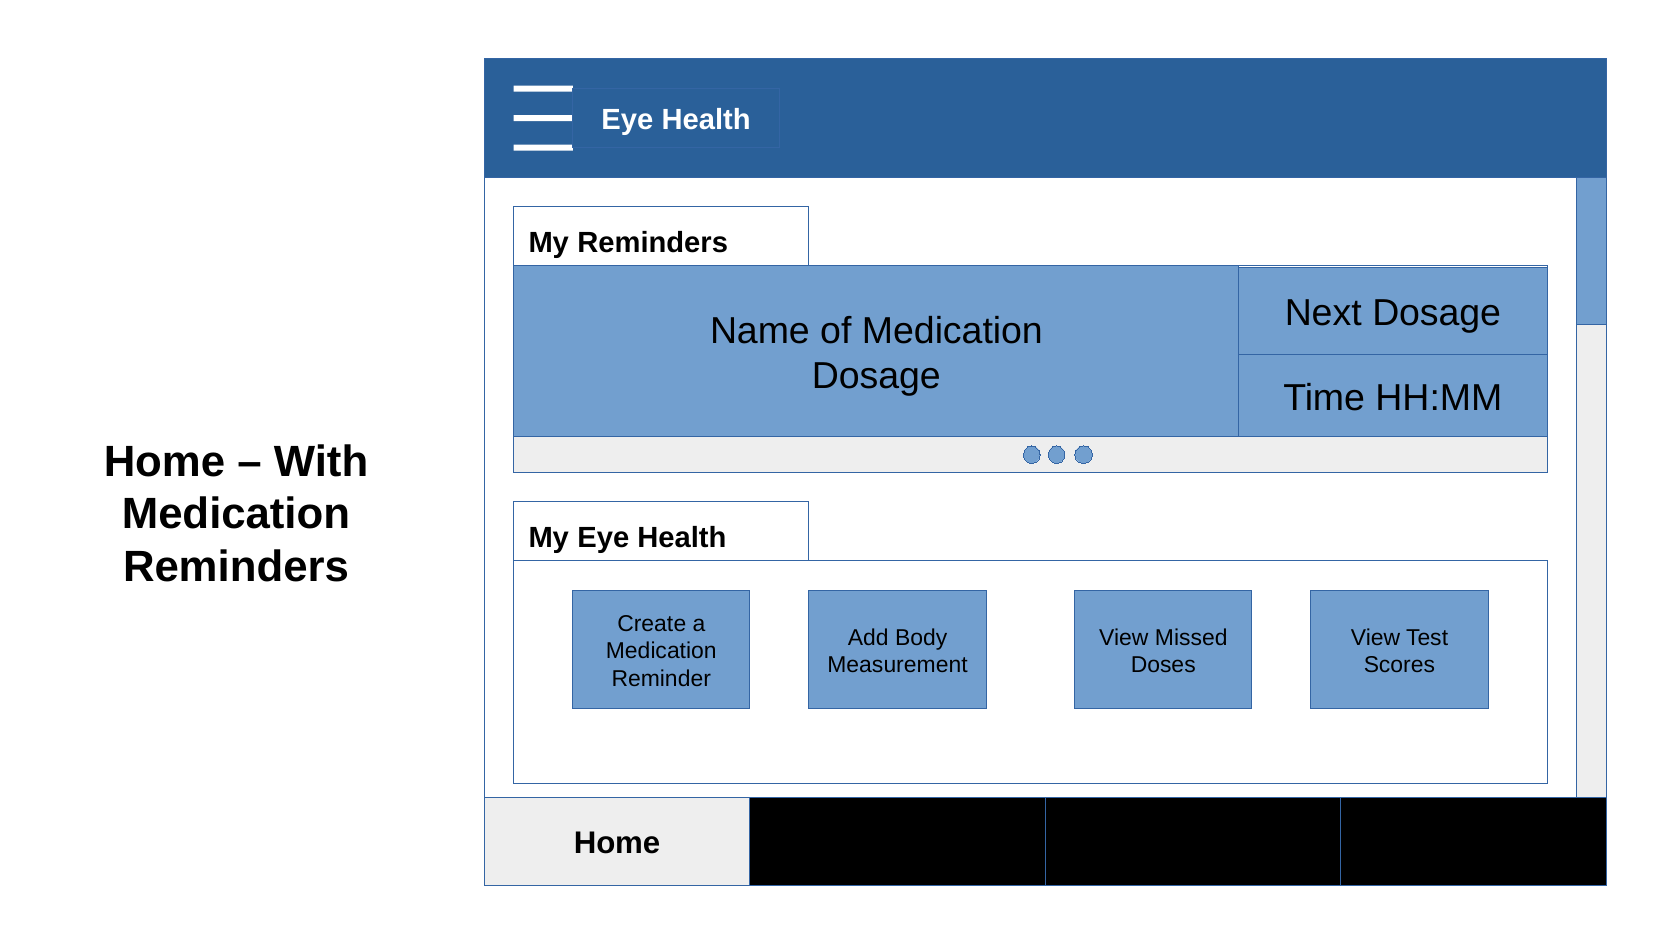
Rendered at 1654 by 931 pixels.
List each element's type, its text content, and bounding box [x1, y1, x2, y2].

text_box Notifications [1340, 797, 1607, 886]
text_box Time HH:MM [1238, 354, 1548, 437]
text_box [1074, 445, 1093, 464]
text_box Eye Health [572, 88, 780, 148]
text_box [1576, 177, 1607, 325]
text_box Vision Tools [749, 797, 1045, 886]
text_box View Missed Doses [1074, 590, 1252, 709]
text_box [513, 437, 1548, 473]
text_box Name of Medication Dosage [513, 265, 1239, 437]
text_box [513, 560, 1548, 784]
text_box My Eye Health [513, 501, 809, 561]
text_box [1023, 445, 1041, 464]
text_box Next Dosage [1238, 267, 1548, 354]
text_box [484, 178, 1576, 797]
text_box Home – With Medication Reminders [29, 424, 443, 598]
text_box [1048, 445, 1065, 464]
text_box My Reminders [513, 206, 809, 265]
text_box [1576, 325, 1607, 798]
text_box [484, 58, 1607, 178]
text_box View Test Scores [1310, 590, 1489, 709]
text_box Add Body Measurement [808, 590, 987, 709]
text_box Reminders [1045, 797, 1340, 886]
text_box Home [484, 797, 749, 886]
text_box Create a Medication Reminder [572, 590, 750, 709]
